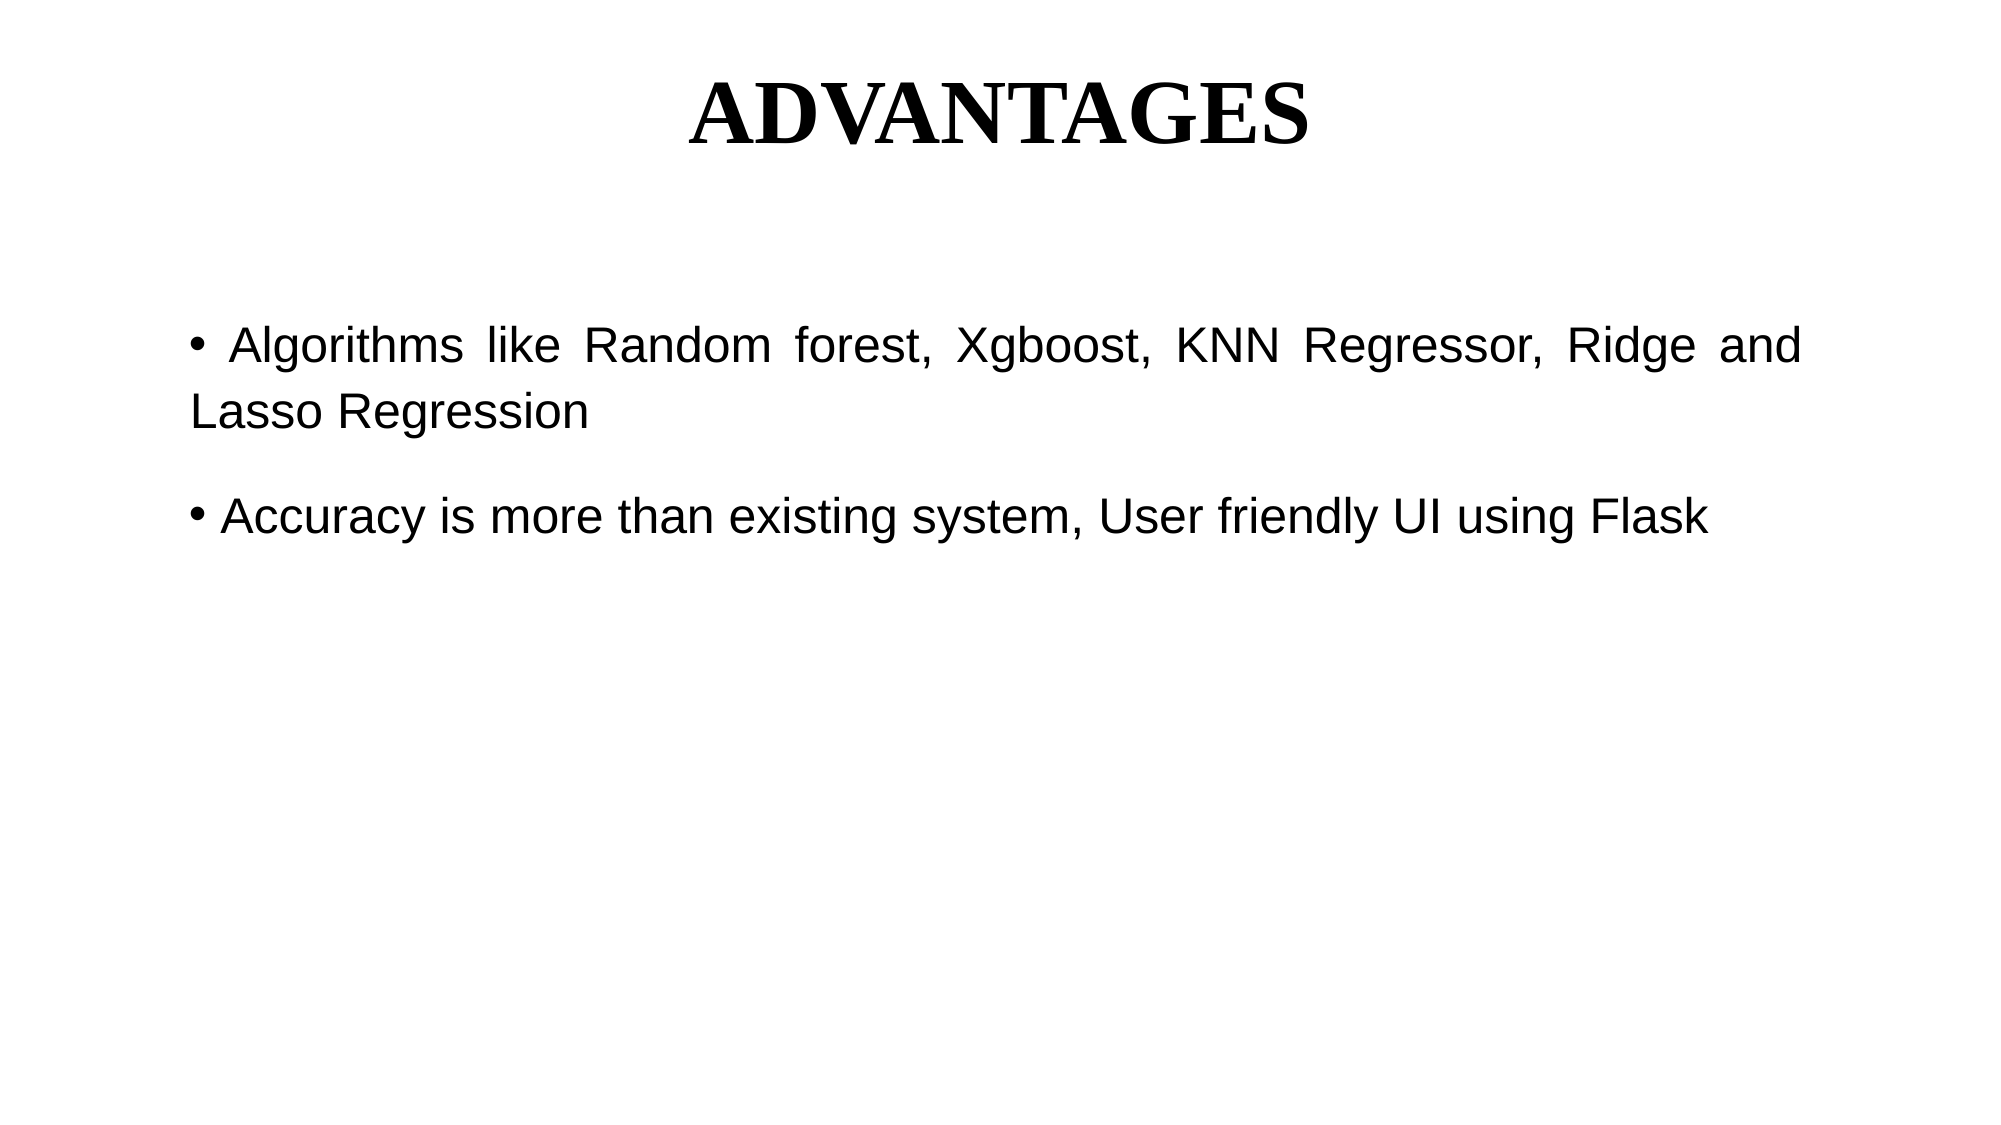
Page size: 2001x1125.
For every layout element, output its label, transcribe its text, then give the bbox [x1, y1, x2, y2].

list Algorithms like Random forest, Xgboost, KNN Regressor, Ridge and Lasso Regression Accuracy is more than existing system, User friendly UI using Flask [137, 299, 1863, 1014]
title ADVANTAGES [137, 59, 1863, 278]
